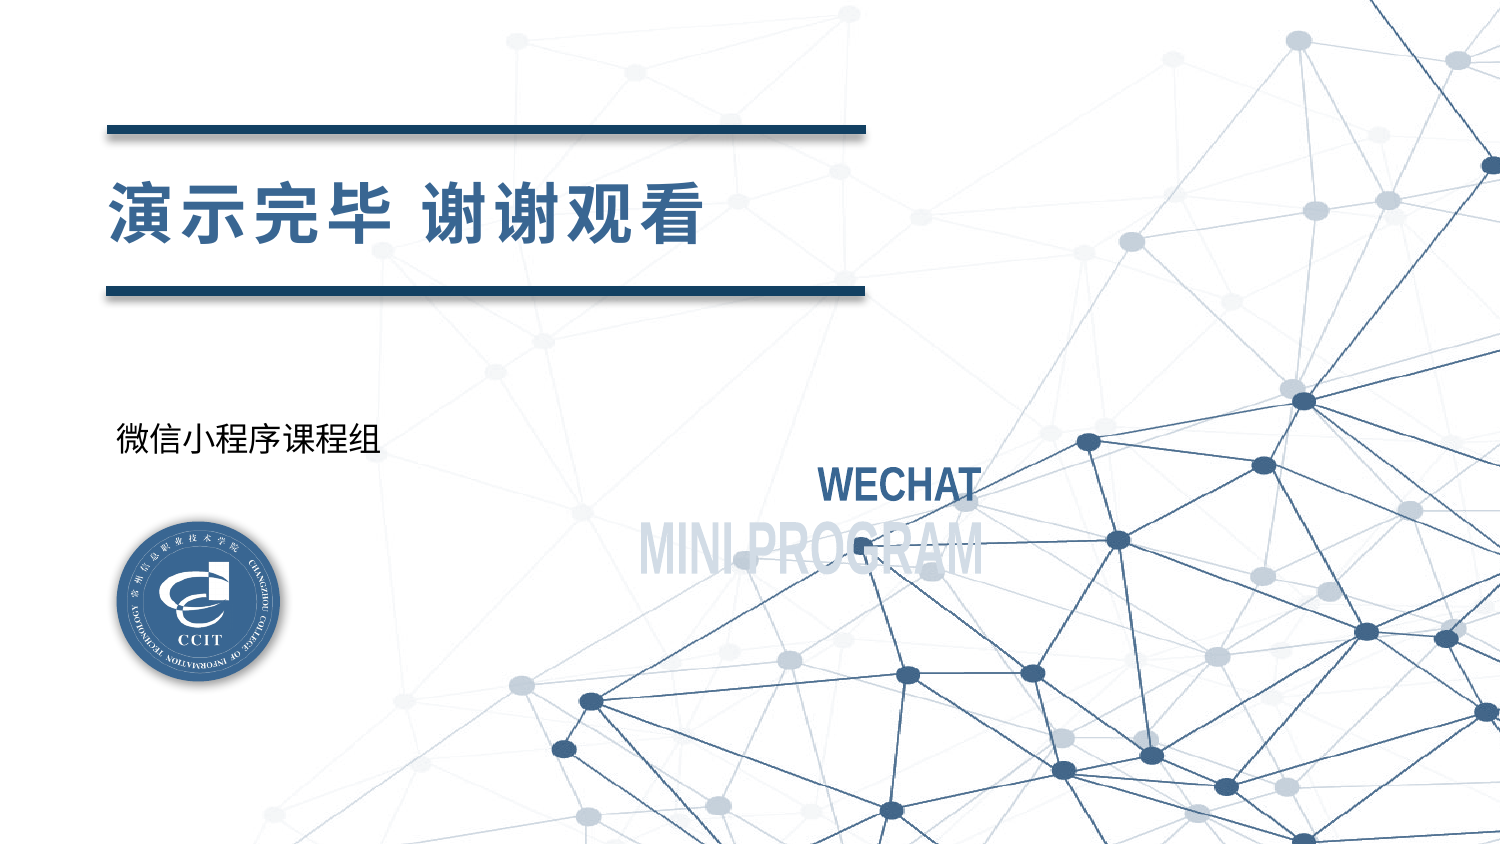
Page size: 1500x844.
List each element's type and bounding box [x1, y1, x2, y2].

text_box [96, 501, 287, 688]
text_box [96, 129, 887, 292]
text_box [0, 0, 1500, 844]
